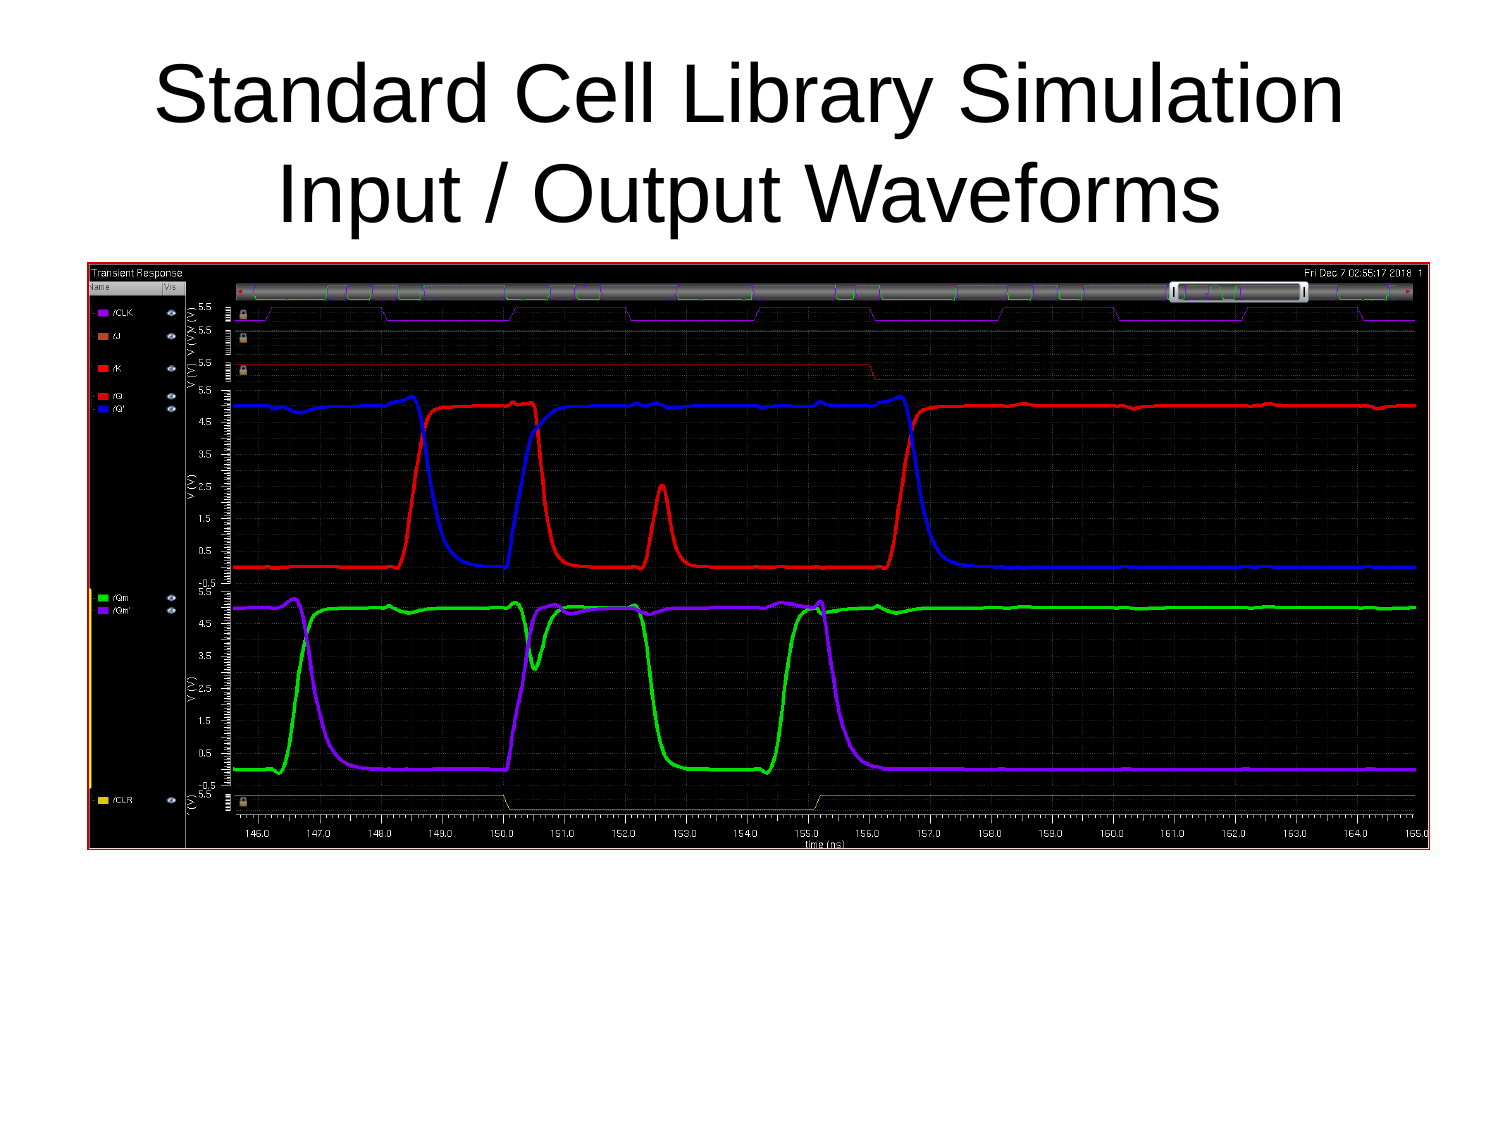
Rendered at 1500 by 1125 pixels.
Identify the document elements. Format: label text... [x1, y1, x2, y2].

picture [86, 262, 1430, 851]
title Standard Cell Library Simulation Input / Output Waveforms [75, 45, 1425, 233]
